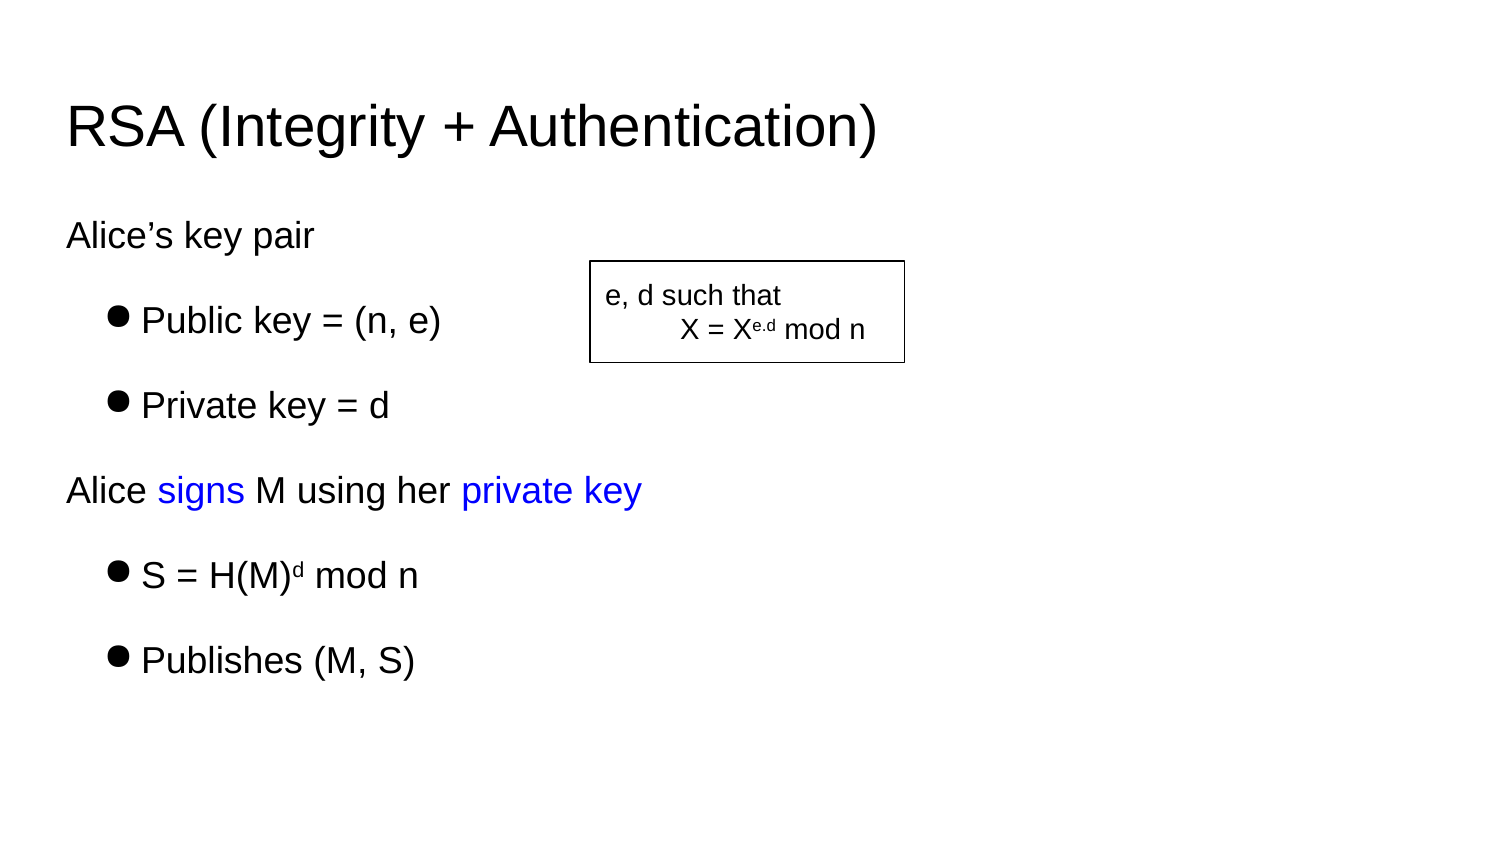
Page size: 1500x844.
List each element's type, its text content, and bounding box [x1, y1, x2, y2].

list Alice’s key pair Public key = (n, e) Private key = d Alice signs M using her private key S = H(M)d mod n Publishes (M, S) [51, 189, 1449, 750]
title RSA (Integrity + Authentication) [51, 72, 1449, 167]
text_box e, d such that X = Xe.d mod n [589, 260, 905, 363]
